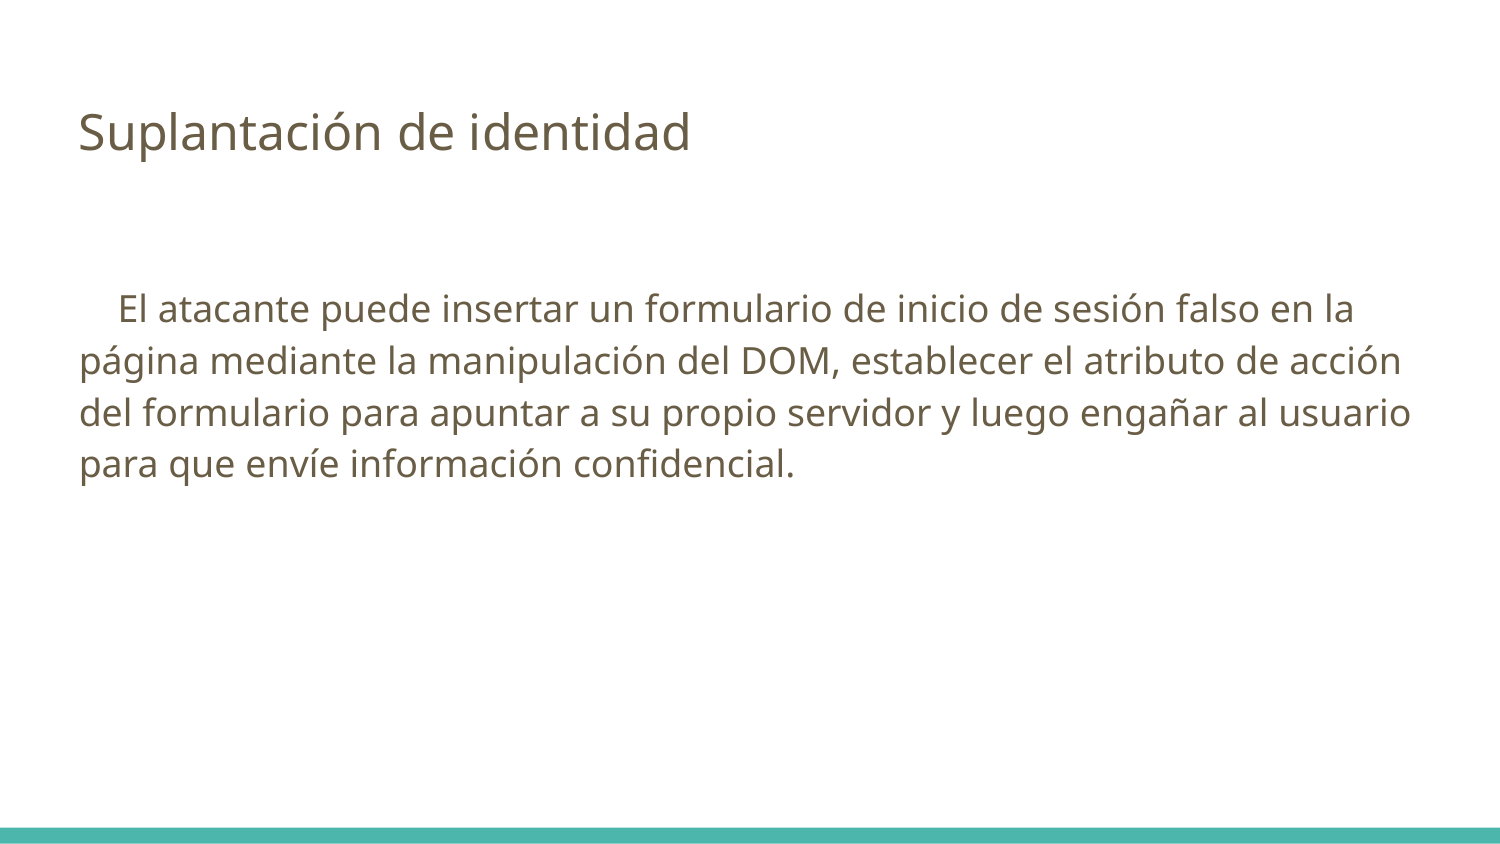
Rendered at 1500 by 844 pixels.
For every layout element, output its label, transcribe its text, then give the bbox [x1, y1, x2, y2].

list Suplantación de identidad El atacante puede insertar un formulario de inicio de sesión falso en la página mediante la manipulación del DOM, establecer el atributo de acción del formulario para apuntar a su propio servidor y luego engañar al usuario para que envíe información confidencial. [63, 76, 1437, 582]
